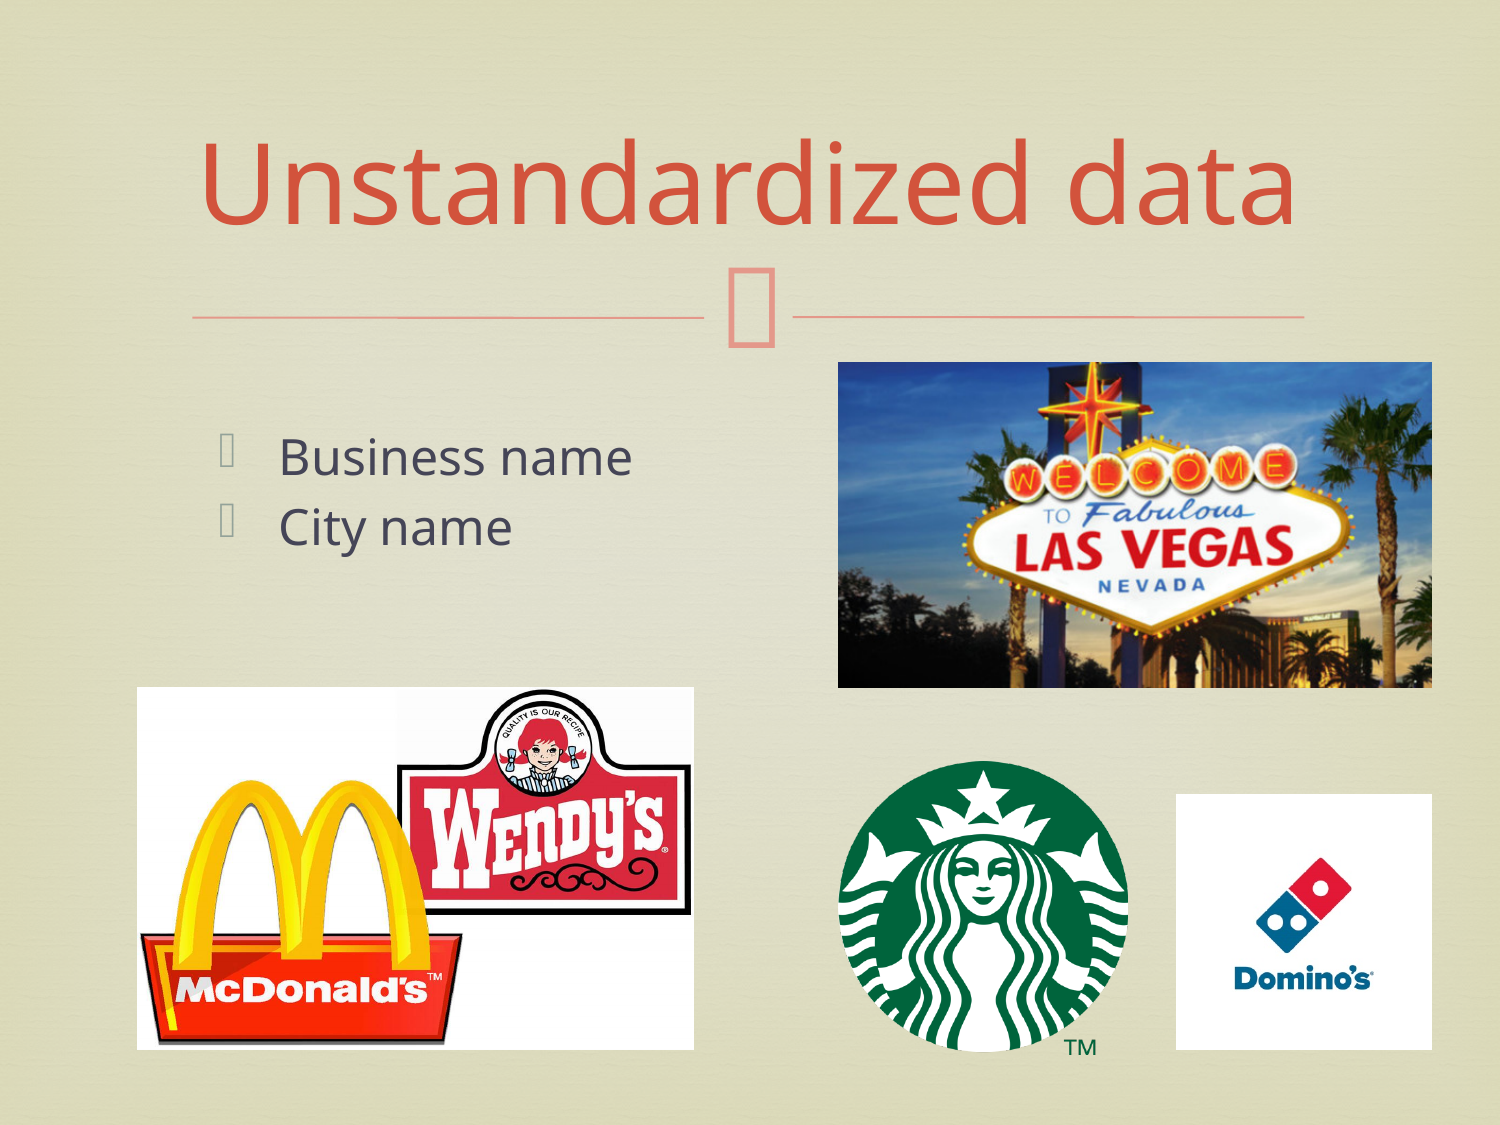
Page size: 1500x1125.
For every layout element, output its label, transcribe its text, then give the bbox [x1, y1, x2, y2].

picture [1176, 794, 1433, 1051]
picture [838, 761, 1129, 1055]
list Business name City name [203, 418, 1475, 1055]
picture [838, 361, 1433, 688]
title Unstandardized data [112, 93, 1386, 267]
picture [136, 686, 695, 1051]
